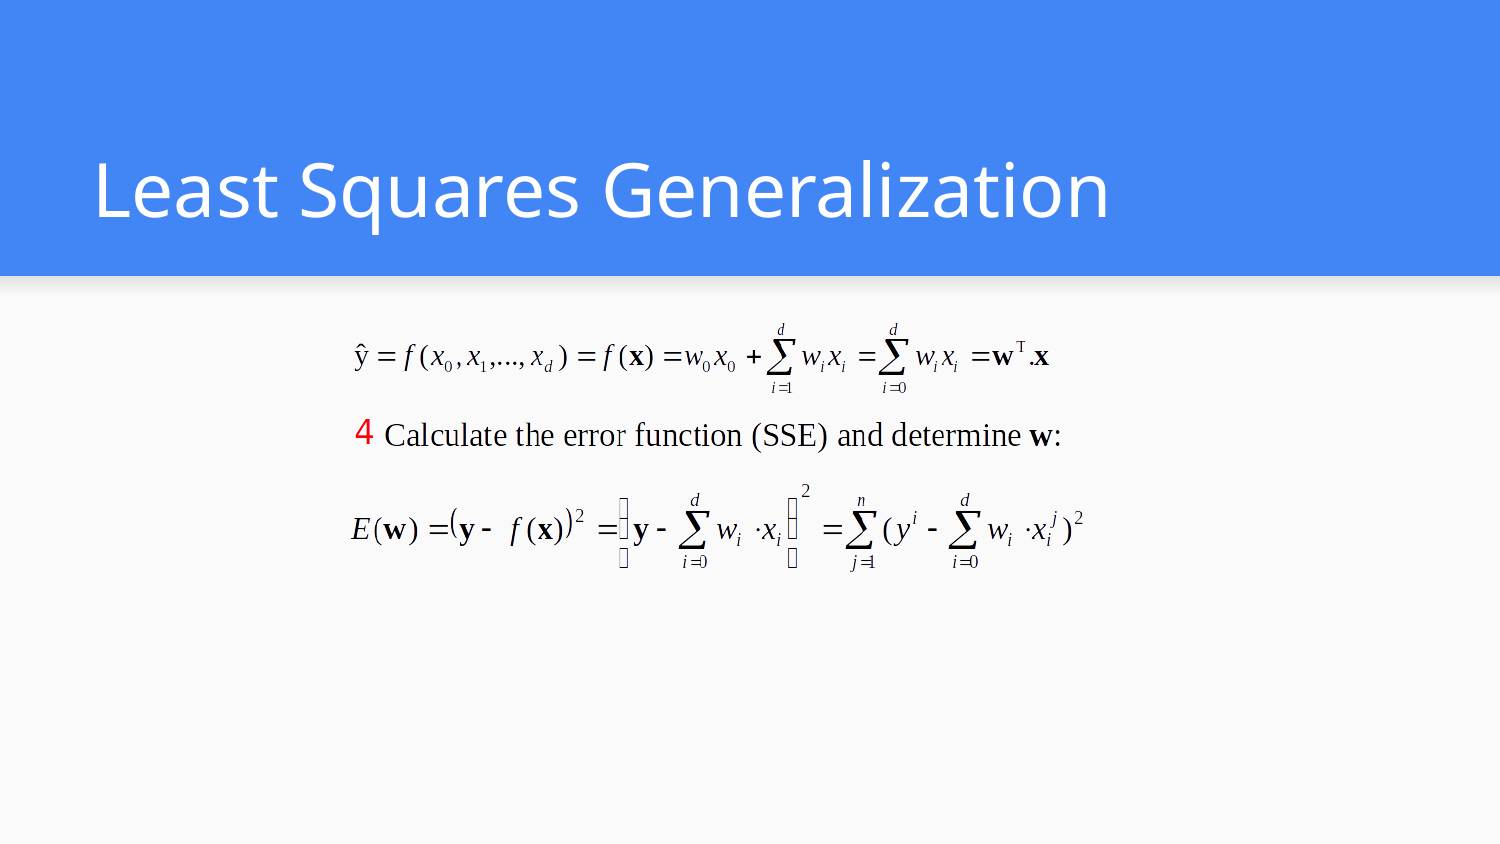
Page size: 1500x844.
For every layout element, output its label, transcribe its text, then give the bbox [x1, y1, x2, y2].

picture [295, 315, 1188, 579]
title Least Squares Generalization [77, 121, 1427, 248]
